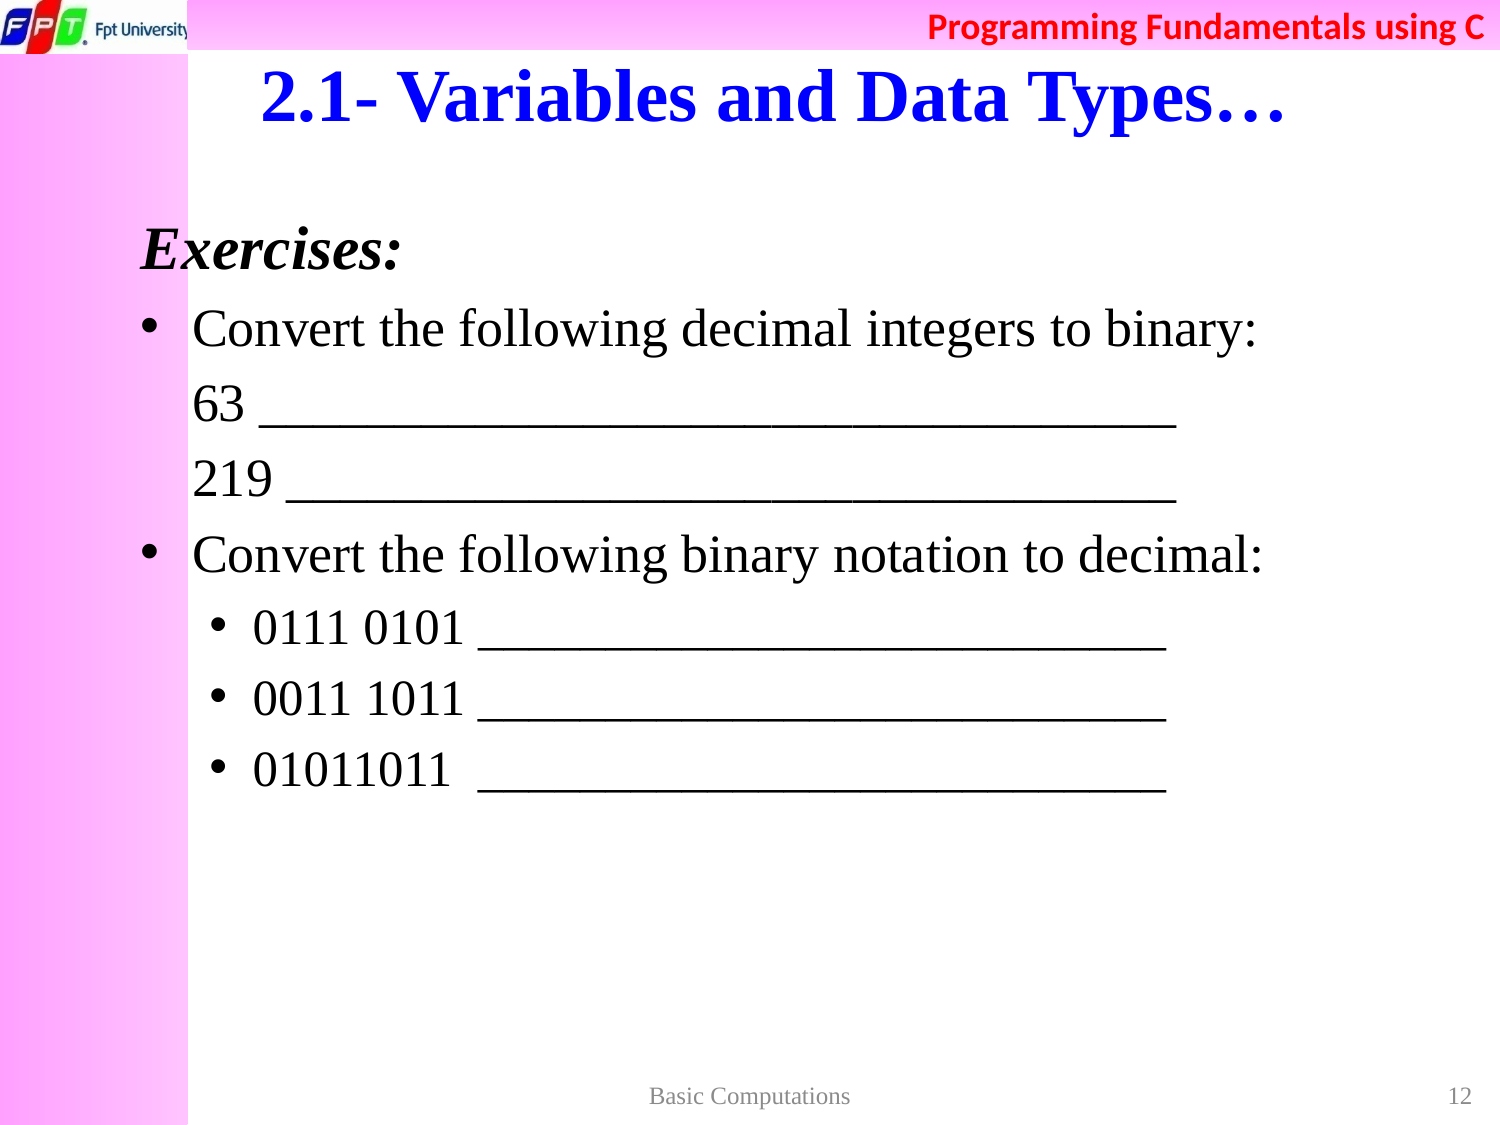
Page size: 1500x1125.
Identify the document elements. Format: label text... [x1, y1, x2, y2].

list Exercises: Convert the following decimal integers to binary: 63 __________________________________ 219 _________________________________ Convert the following binary notation to decimal: 0111 0101 ___________________________ 0011 1011 ___________________________ 01011011 ___________________________ [125, 200, 1463, 825]
title 2.1- Variables and Data Types… [125, 45, 1425, 138]
picture [0, 0, 188, 54]
slide_number 12 [1137, 1074, 1488, 1116]
footer Basic Computations [512, 1074, 988, 1116]
